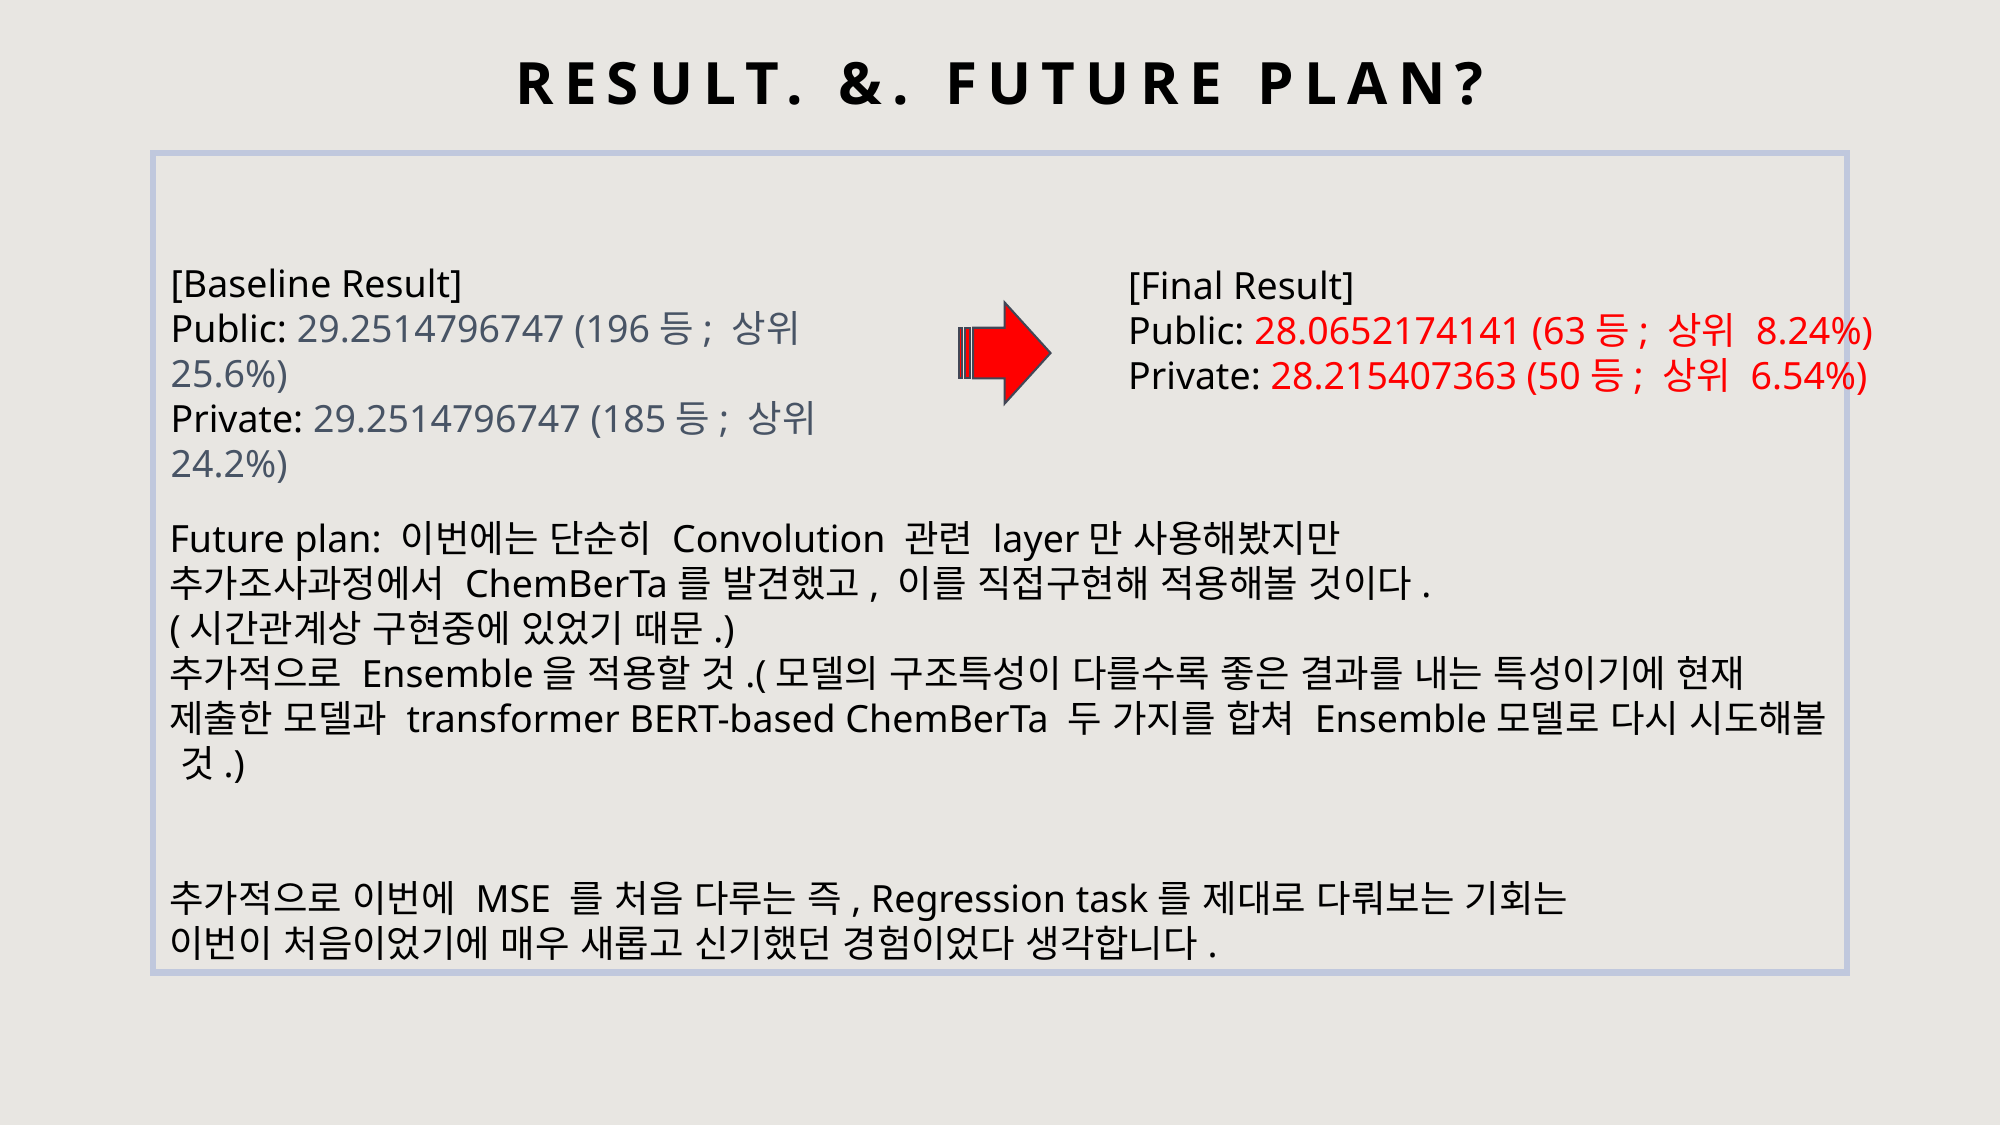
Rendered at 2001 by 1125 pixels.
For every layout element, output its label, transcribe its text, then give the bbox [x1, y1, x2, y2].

text_box [Baseline Result] Public: 29.2514796747 (196등; 상위 25.6%) Private: 29.2514796747 (185등; 상위 24.2%) [155, 252, 950, 492]
text_box [972, 299, 1052, 407]
text_box Result. &. Future plan? [263, 0, 1737, 125]
text_box [Final Result] Public: 28.0652174141 (63등; 상위 8.24%) Private: 28.215407363 (50등; 상위 6.54%) [1113, 254, 1908, 405]
text_box [964, 327, 971, 379]
text_box [958, 327, 963, 379]
text_box Future plan: 이번에는 단순히 Convolution 관련 layer만 사용해봤지만 추가조사과정에서 ChemBerTa를 발견했고, 이를 직접구현해 적용해볼 것이다. (시간관계상 구현중에 있었기 때문.) 추가적으로 Ensemble을 적용할 것.(모델의 구조특성이 다를수록 좋은 결과를 내는 특성이기에 현재 제출한 모델과 transformer BERT-based ChemBerTa 두 가지를 합쳐 Ensemble모델로 다시 시도해볼 것.) 추가적으로 이번에 MSE 를 처음 다루는 즉, Regression task를 제대로 다뤄보는 기회는 이번이 처음이었기에 매우 새롭고 신기했던 경험이었다 생각합니다. [154, 507, 1845, 973]
